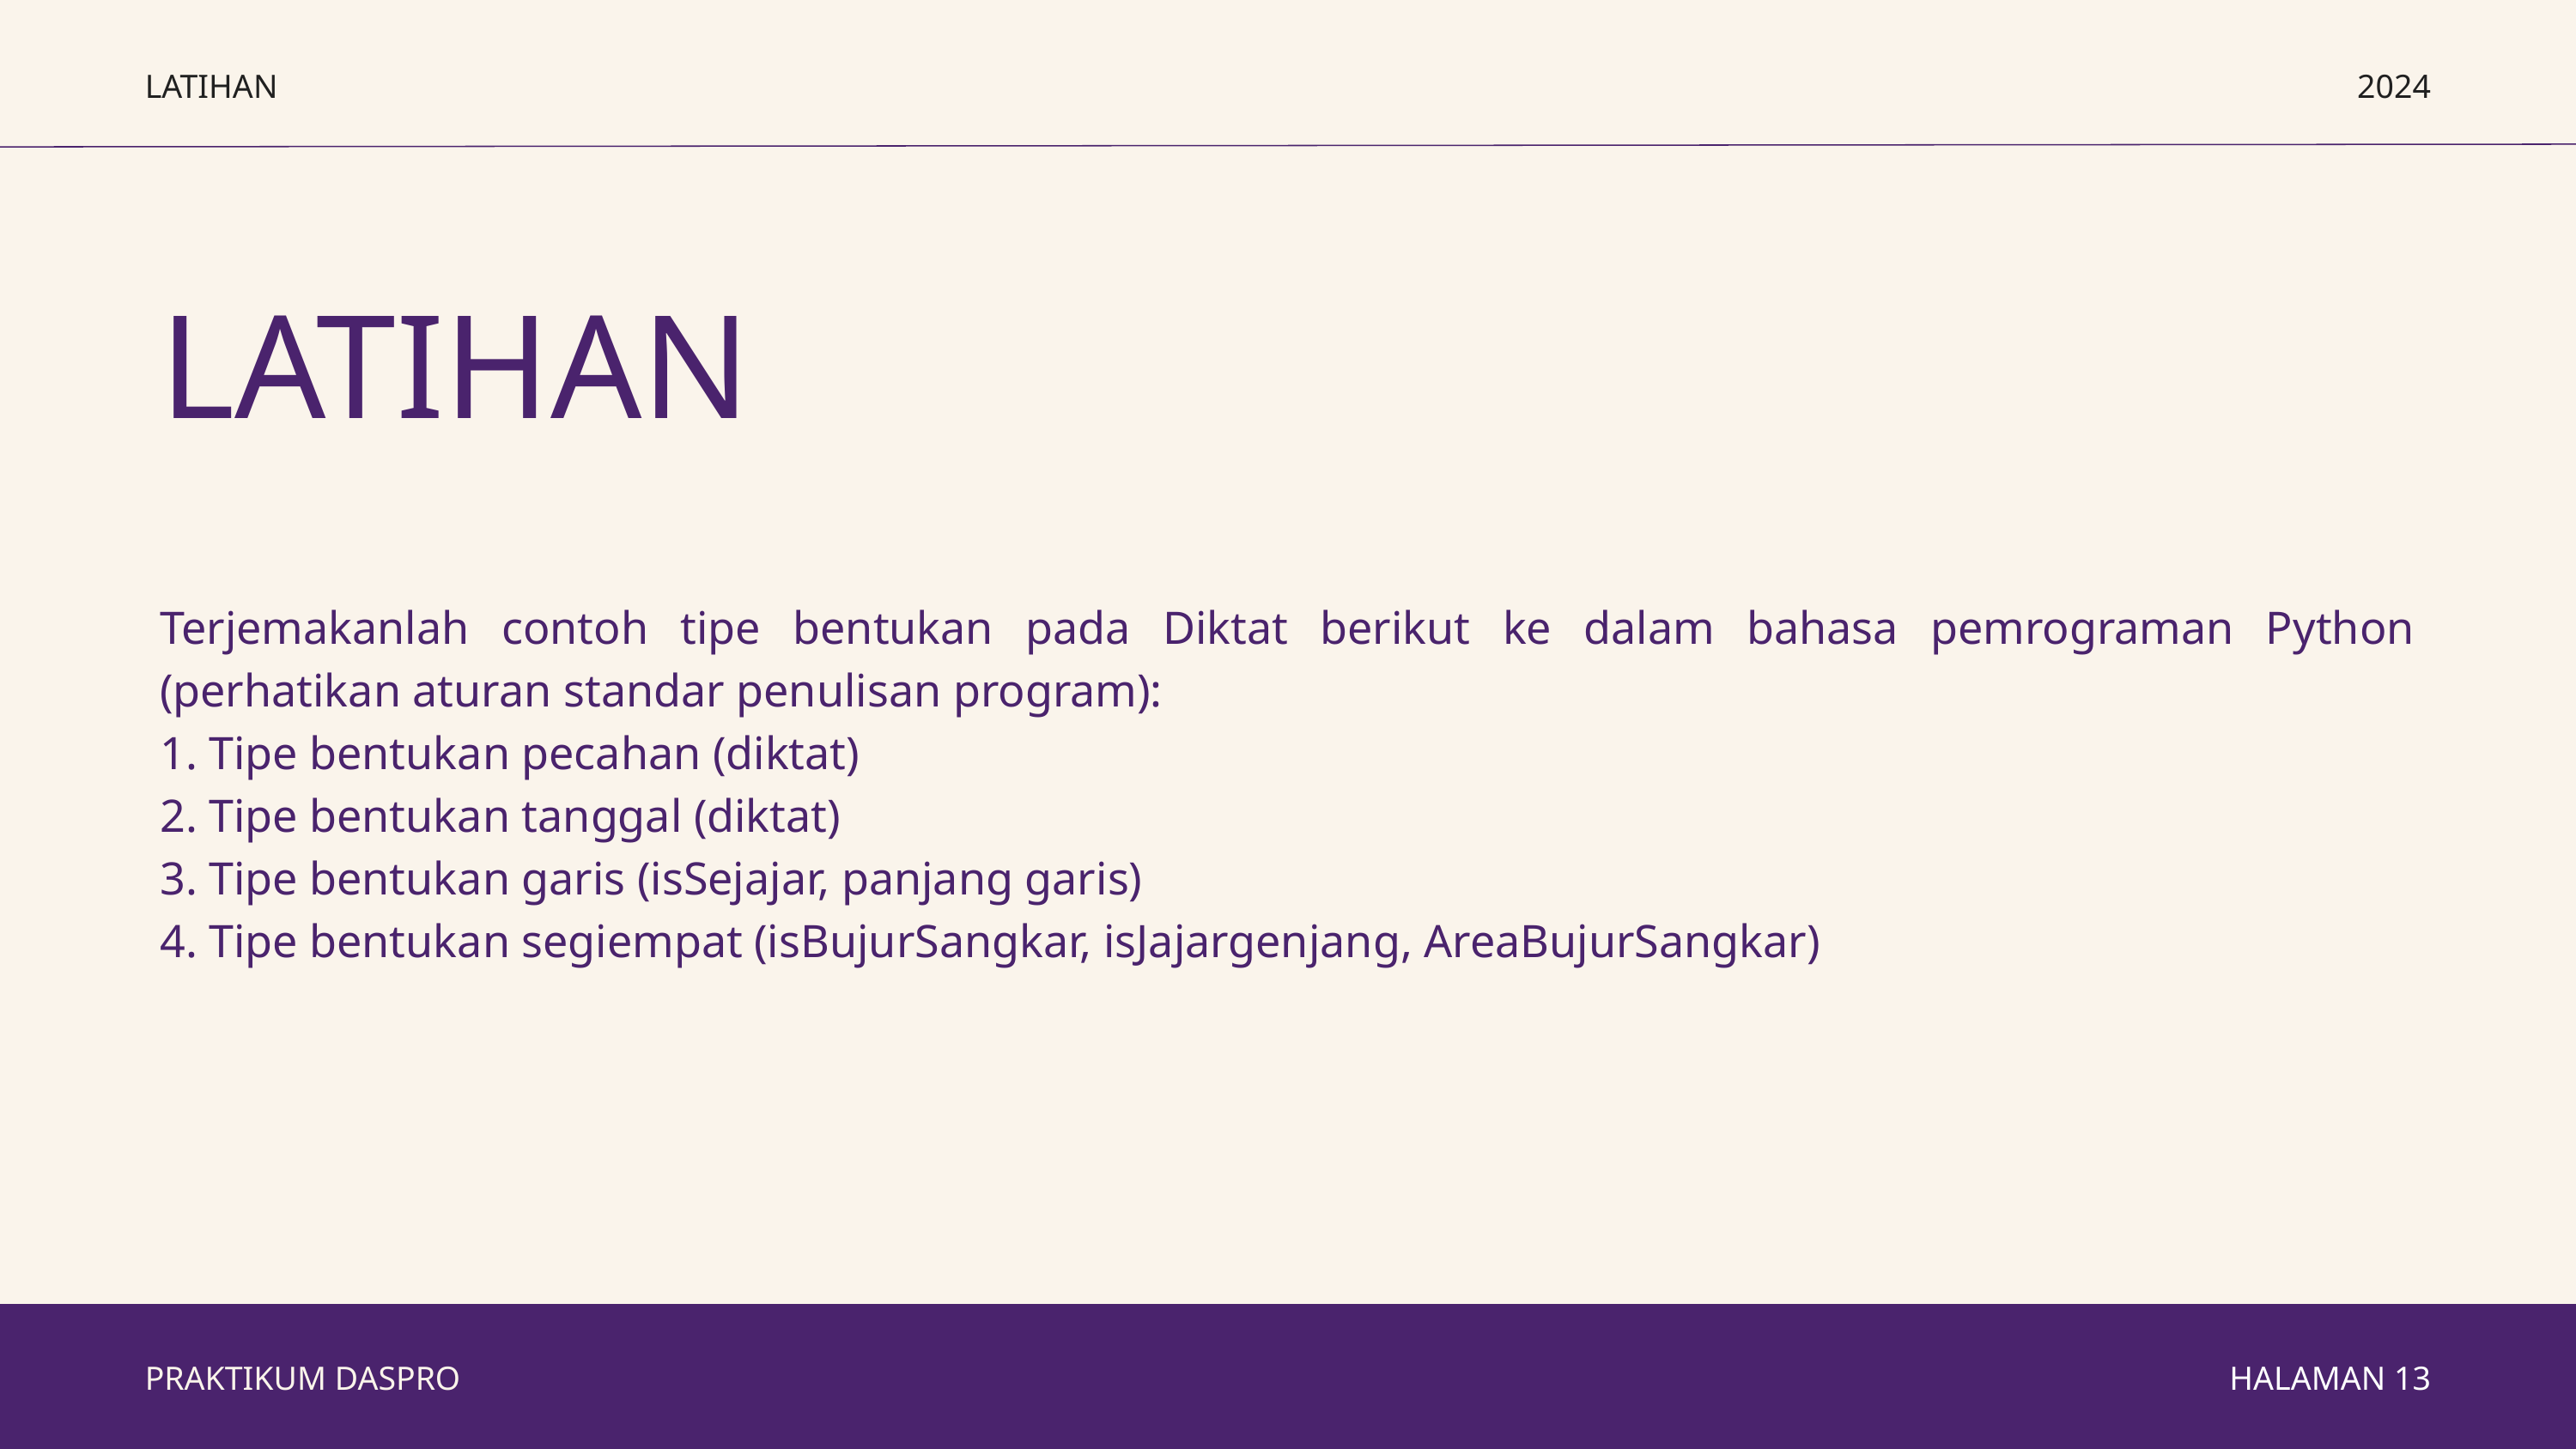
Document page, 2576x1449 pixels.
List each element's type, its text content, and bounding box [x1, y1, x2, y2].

text_box LATIHAN [144, 59, 805, 106]
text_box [0, 1303, 2576, 1449]
text_box 2024 [1770, 59, 2432, 106]
text_box LATIHAN [160, 276, 1717, 448]
text_box Terjemakanlah contoh tipe bentukan pada Diktat berikut ke dalam bahasa pemrograman Python (perhatikan aturan standar penulisan program): 1. Tipe bentukan pecahan (diktat) 2. Tipe bentukan tanggal (diktat) 3. Tipe bentukan garis (isSejajar, panjang garis) 4. Tipe bentukan segiempat (isBujurSangkar, isJajargenjang, AreaBujurSangkar) [160, 591, 2416, 967]
